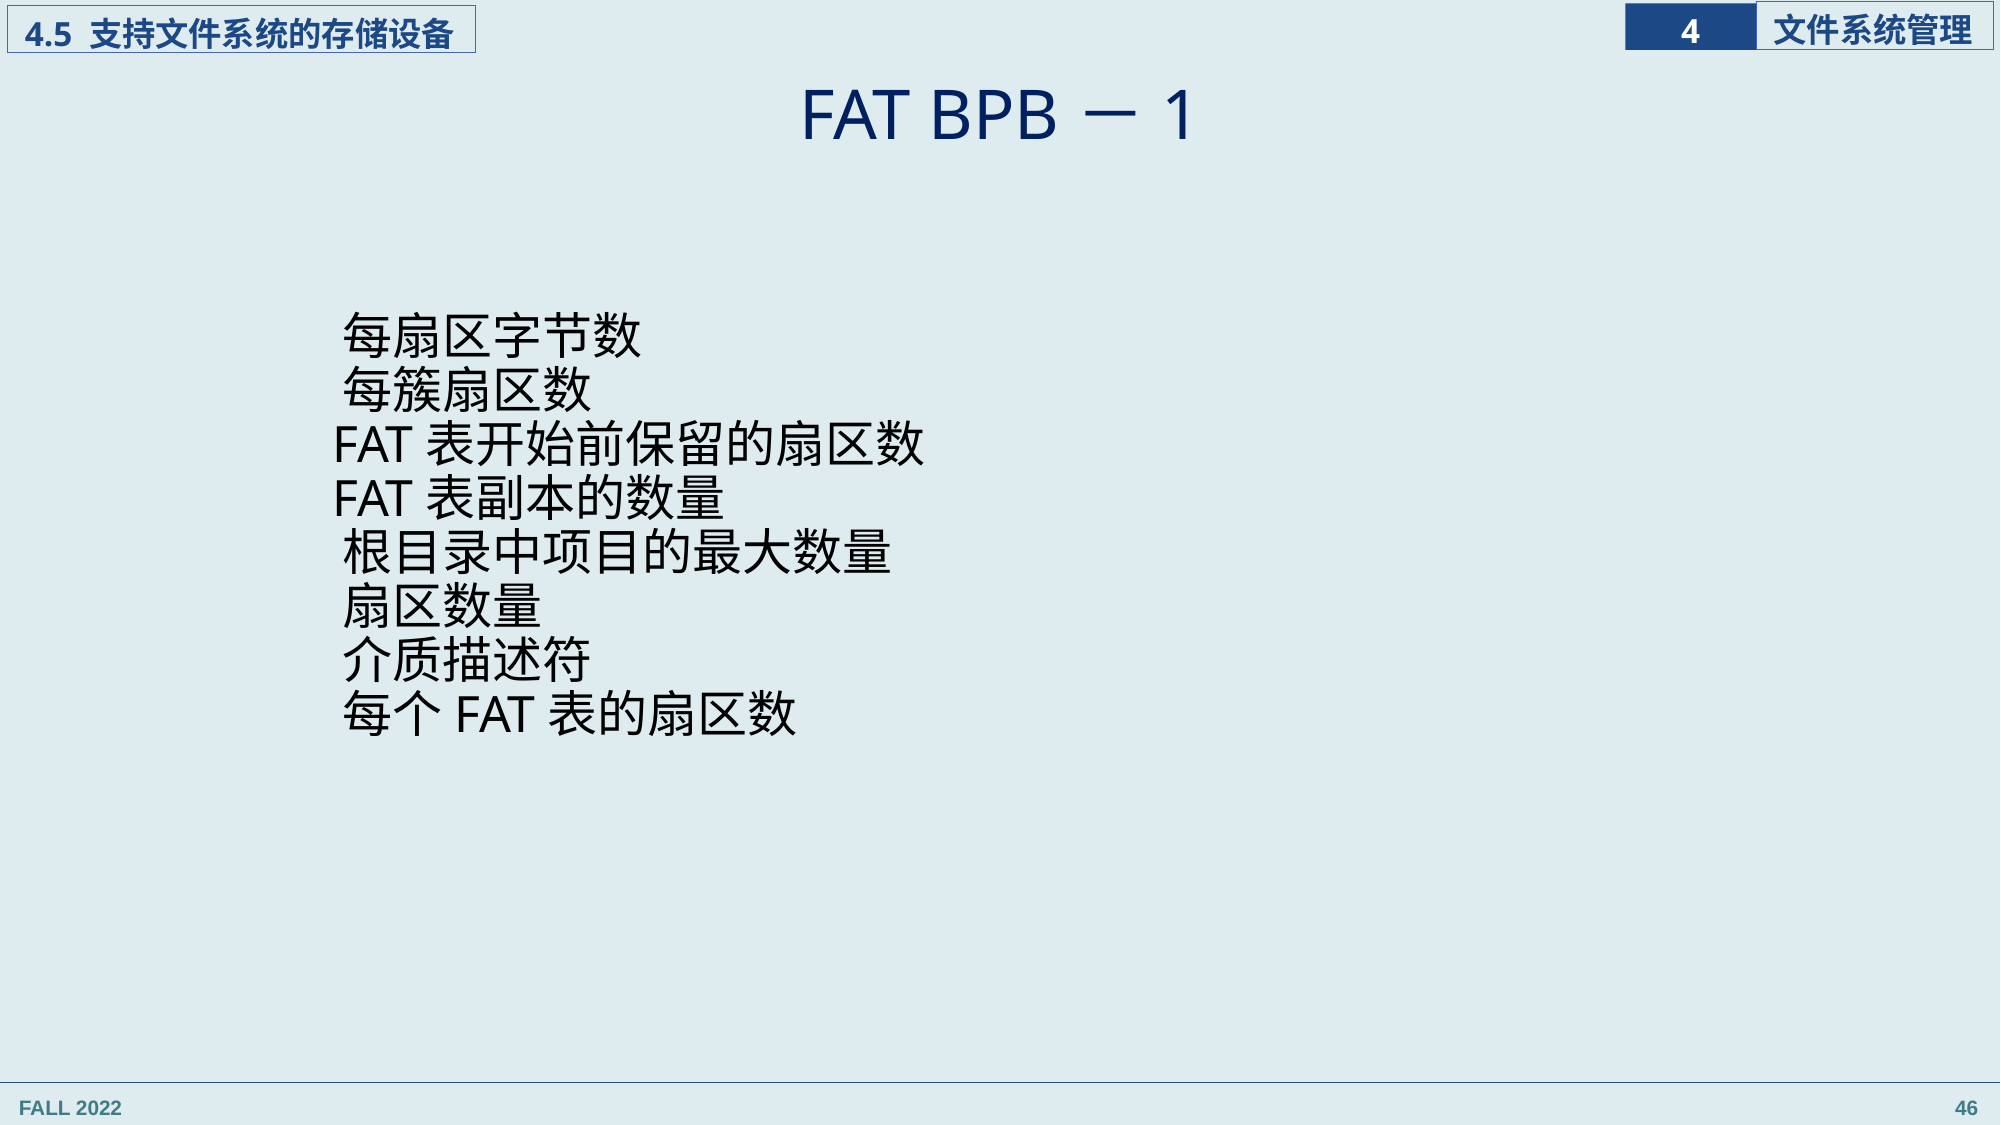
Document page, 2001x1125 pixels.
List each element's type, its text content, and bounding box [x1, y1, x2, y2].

list 每扇区字节数 每簇扇区数 FAT表开始前保留的扇区数 FAT表副本的数量 根目录中项目的最大数量 扇区数量 介质描述符 每个FAT表的扇区数 [307, 305, 1693, 997]
title FAT BPB－1 [137, 59, 1863, 176]
